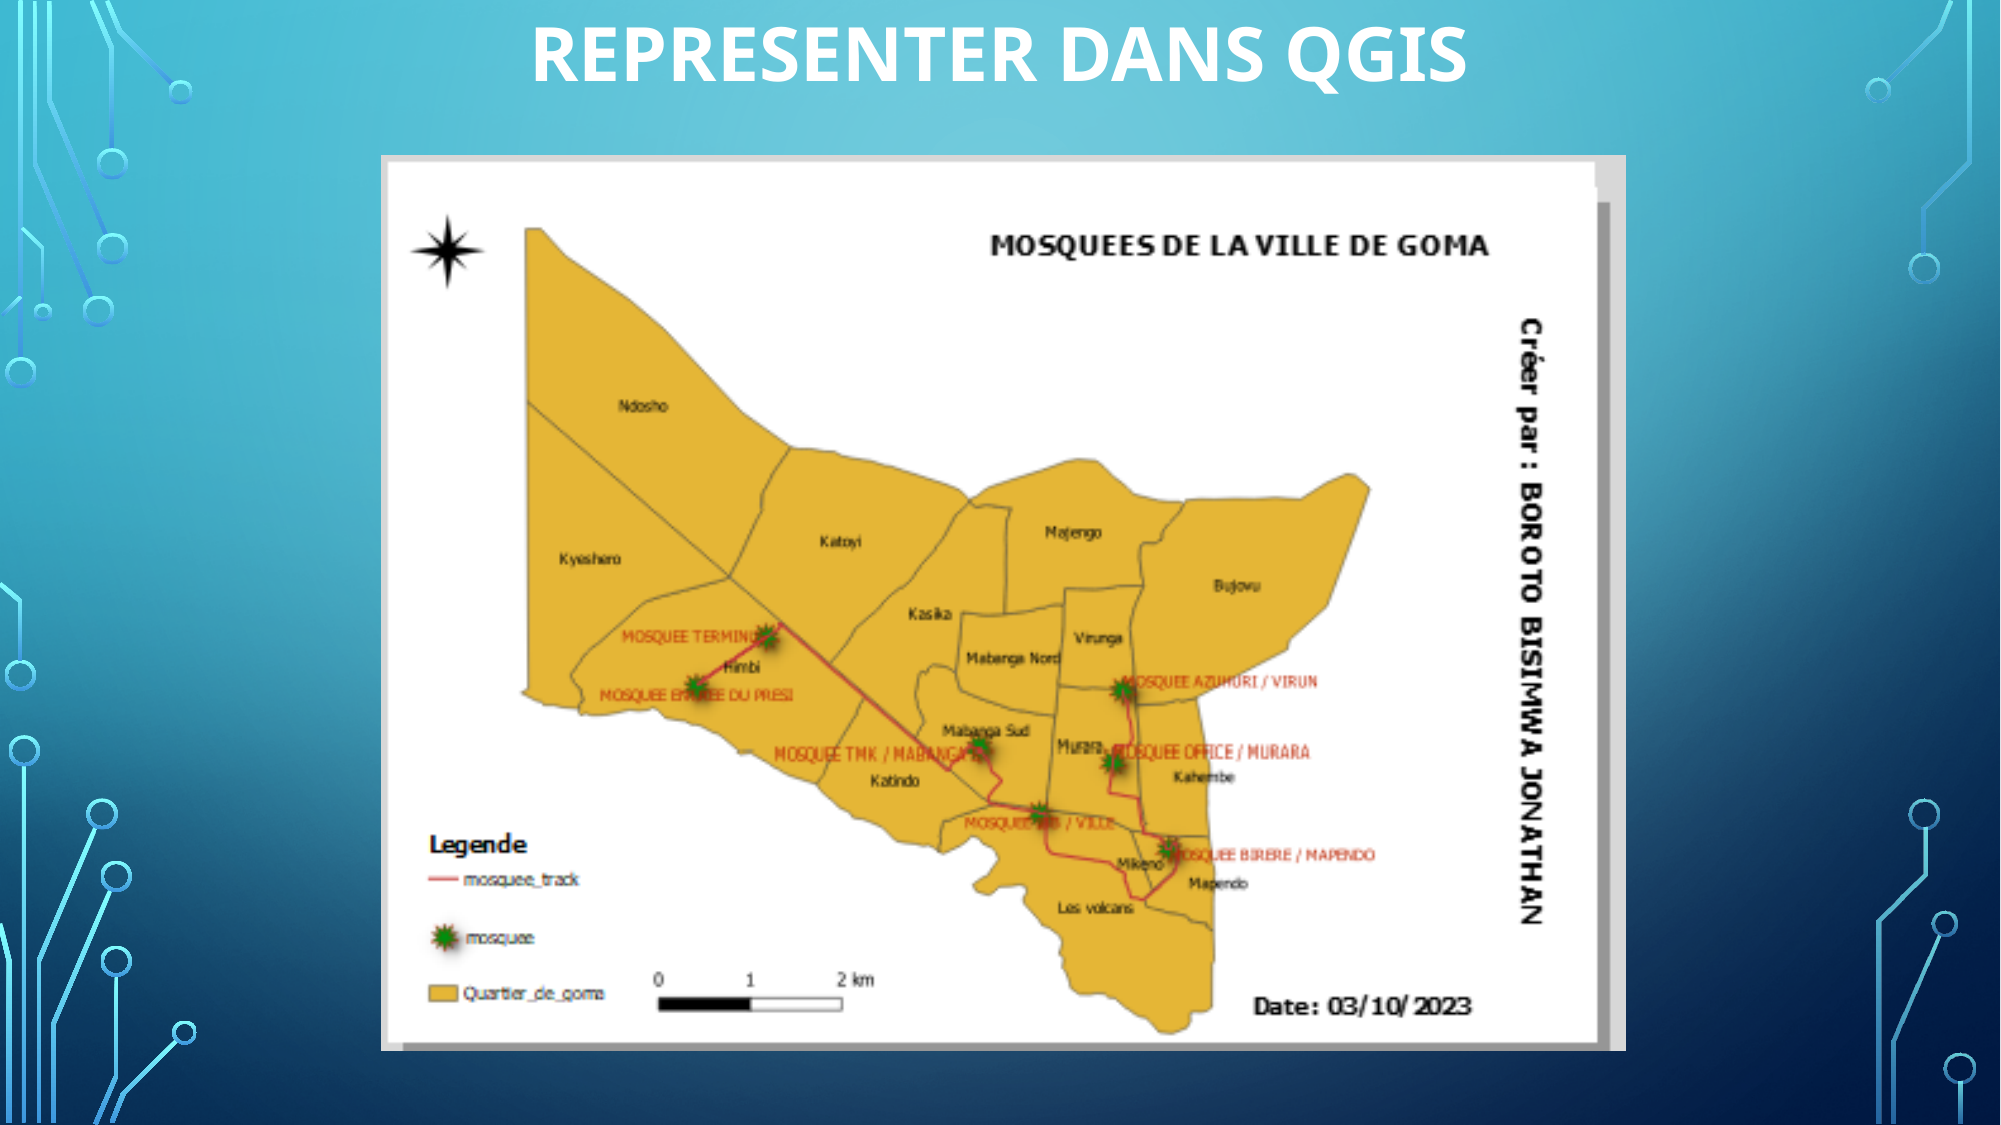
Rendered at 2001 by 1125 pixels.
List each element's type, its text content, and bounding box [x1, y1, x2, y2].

title REPRESENTER DANS QGIS [187, 0, 1813, 114]
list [381, 155, 1626, 1051]
